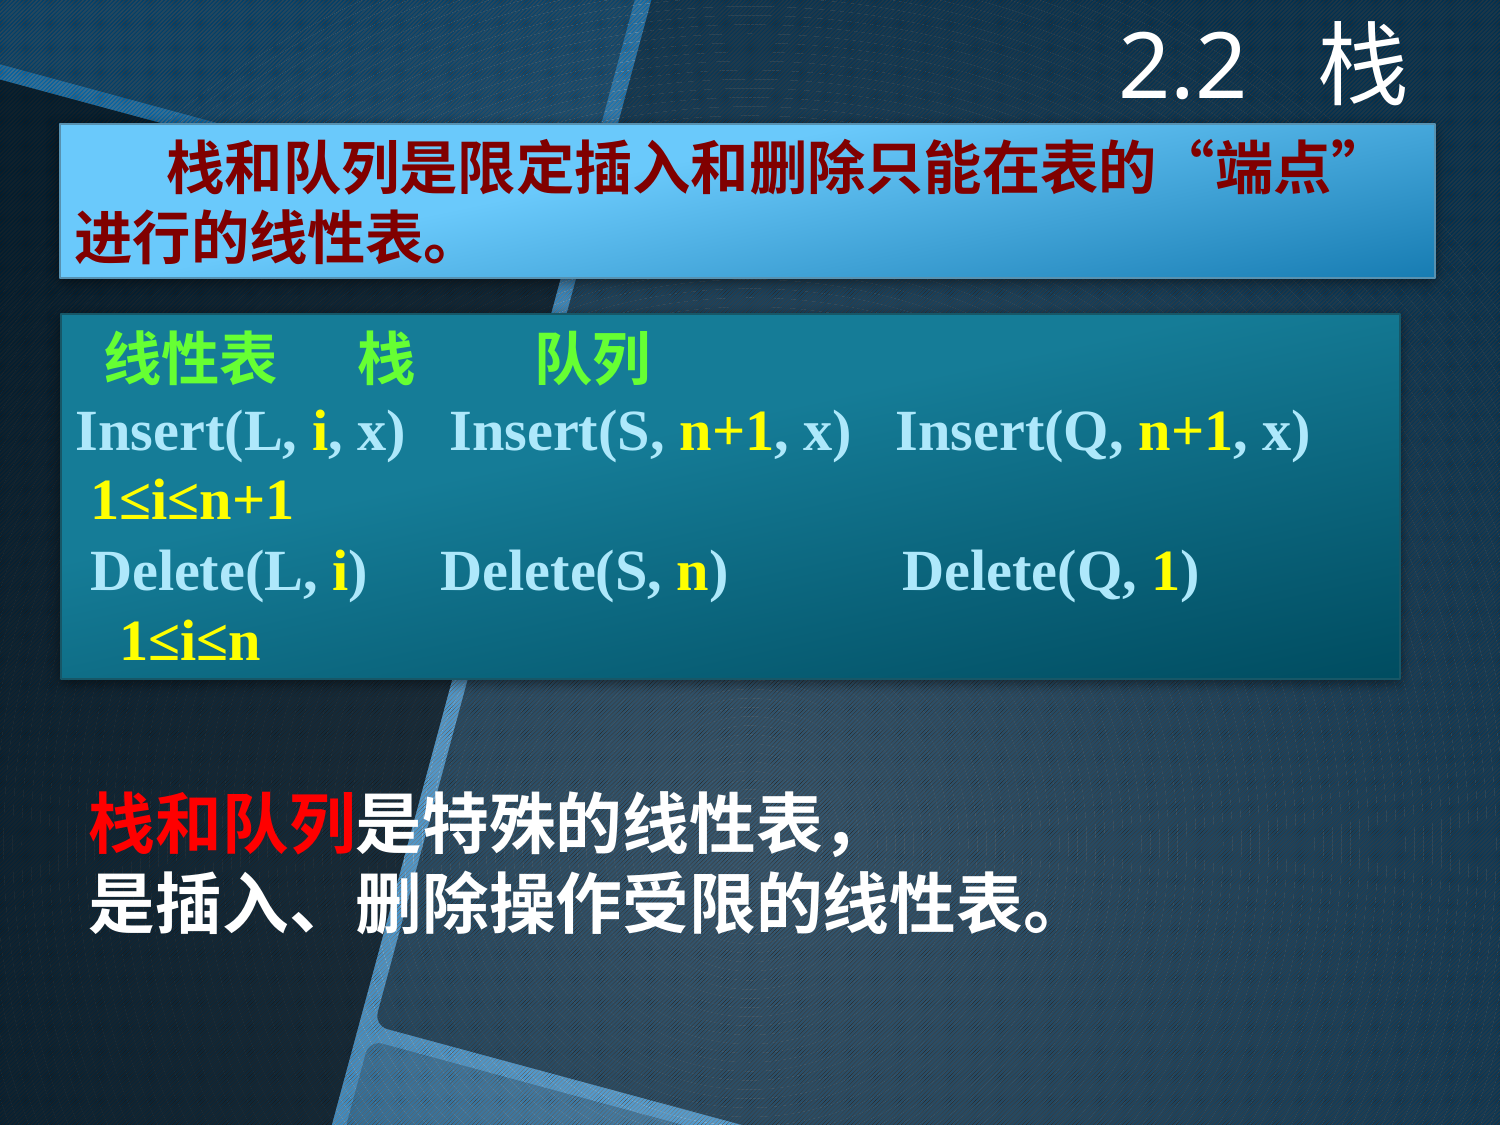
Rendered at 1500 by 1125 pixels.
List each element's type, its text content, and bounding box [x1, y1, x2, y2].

title 2.2 栈 [74, 0, 1425, 124]
text_box 栈和队列是限定插入和删除只能在表的“端点”进行的线性表。 [59, 123, 1436, 279]
text_box 栈和队列是特殊的线性表， 是插入、删除操作受限的线性表。 [74, 774, 1412, 950]
text_box 线性表 栈 队列 Insert(L, i, x) Insert(S, n+1, x) Insert(Q, n+1, x) 1≤i≤n+1 Delete(L, i) Delete(S, n) Delete(Q, 1) 1≤i≤n [60, 313, 1401, 680]
